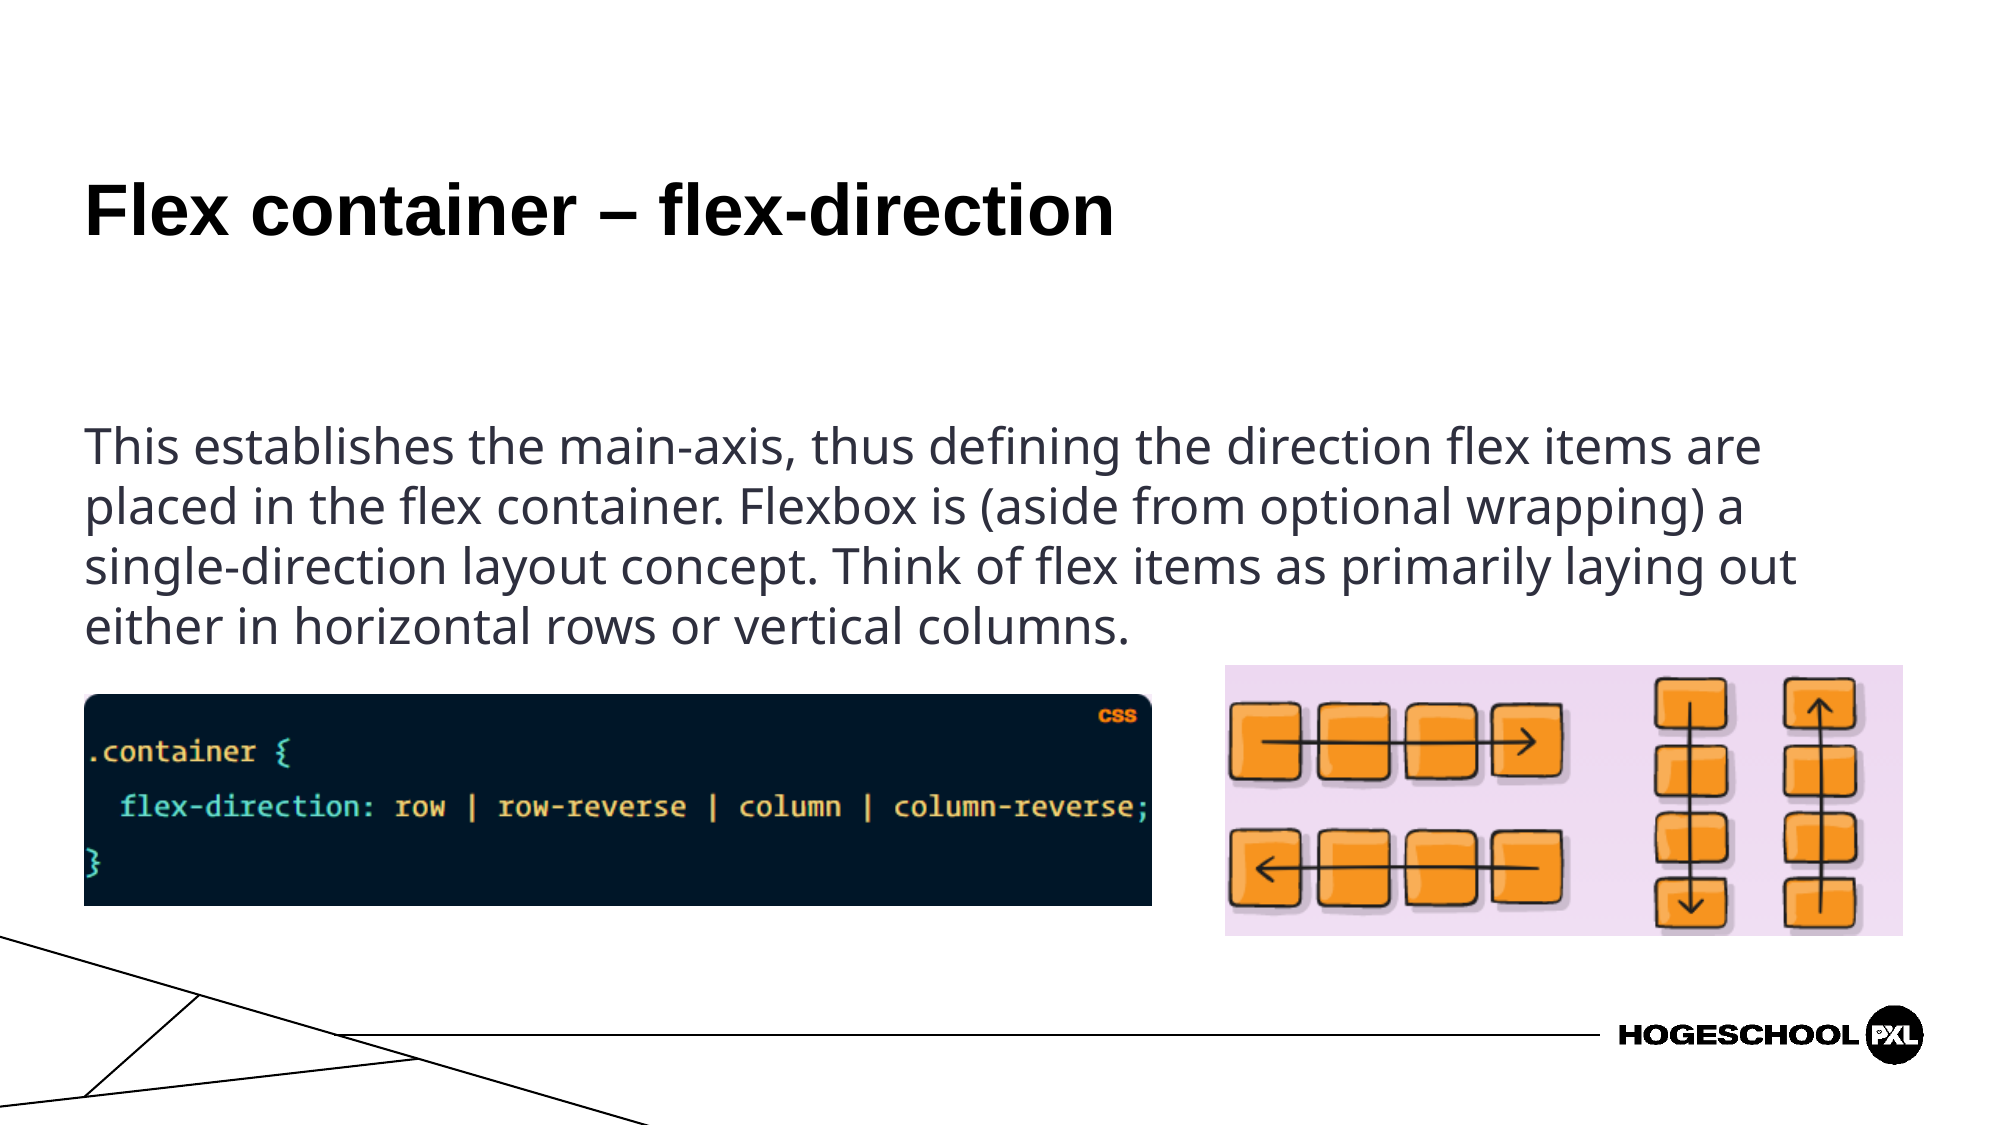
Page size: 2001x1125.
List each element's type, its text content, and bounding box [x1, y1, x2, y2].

picture [84, 694, 1152, 906]
picture [1613, 999, 1929, 1070]
subtitle This establishes the main-axis, thus defining the direction flex items are placed in the flex container. Flexbox is (aside from optional wrapping) a single-direction layout concept. Think of flex items as primarily laying out either in horizontal rows or vertical columns. [84, 414, 1916, 926]
picture [1225, 665, 1903, 936]
title Flex container – flex-direction [84, 172, 1916, 334]
